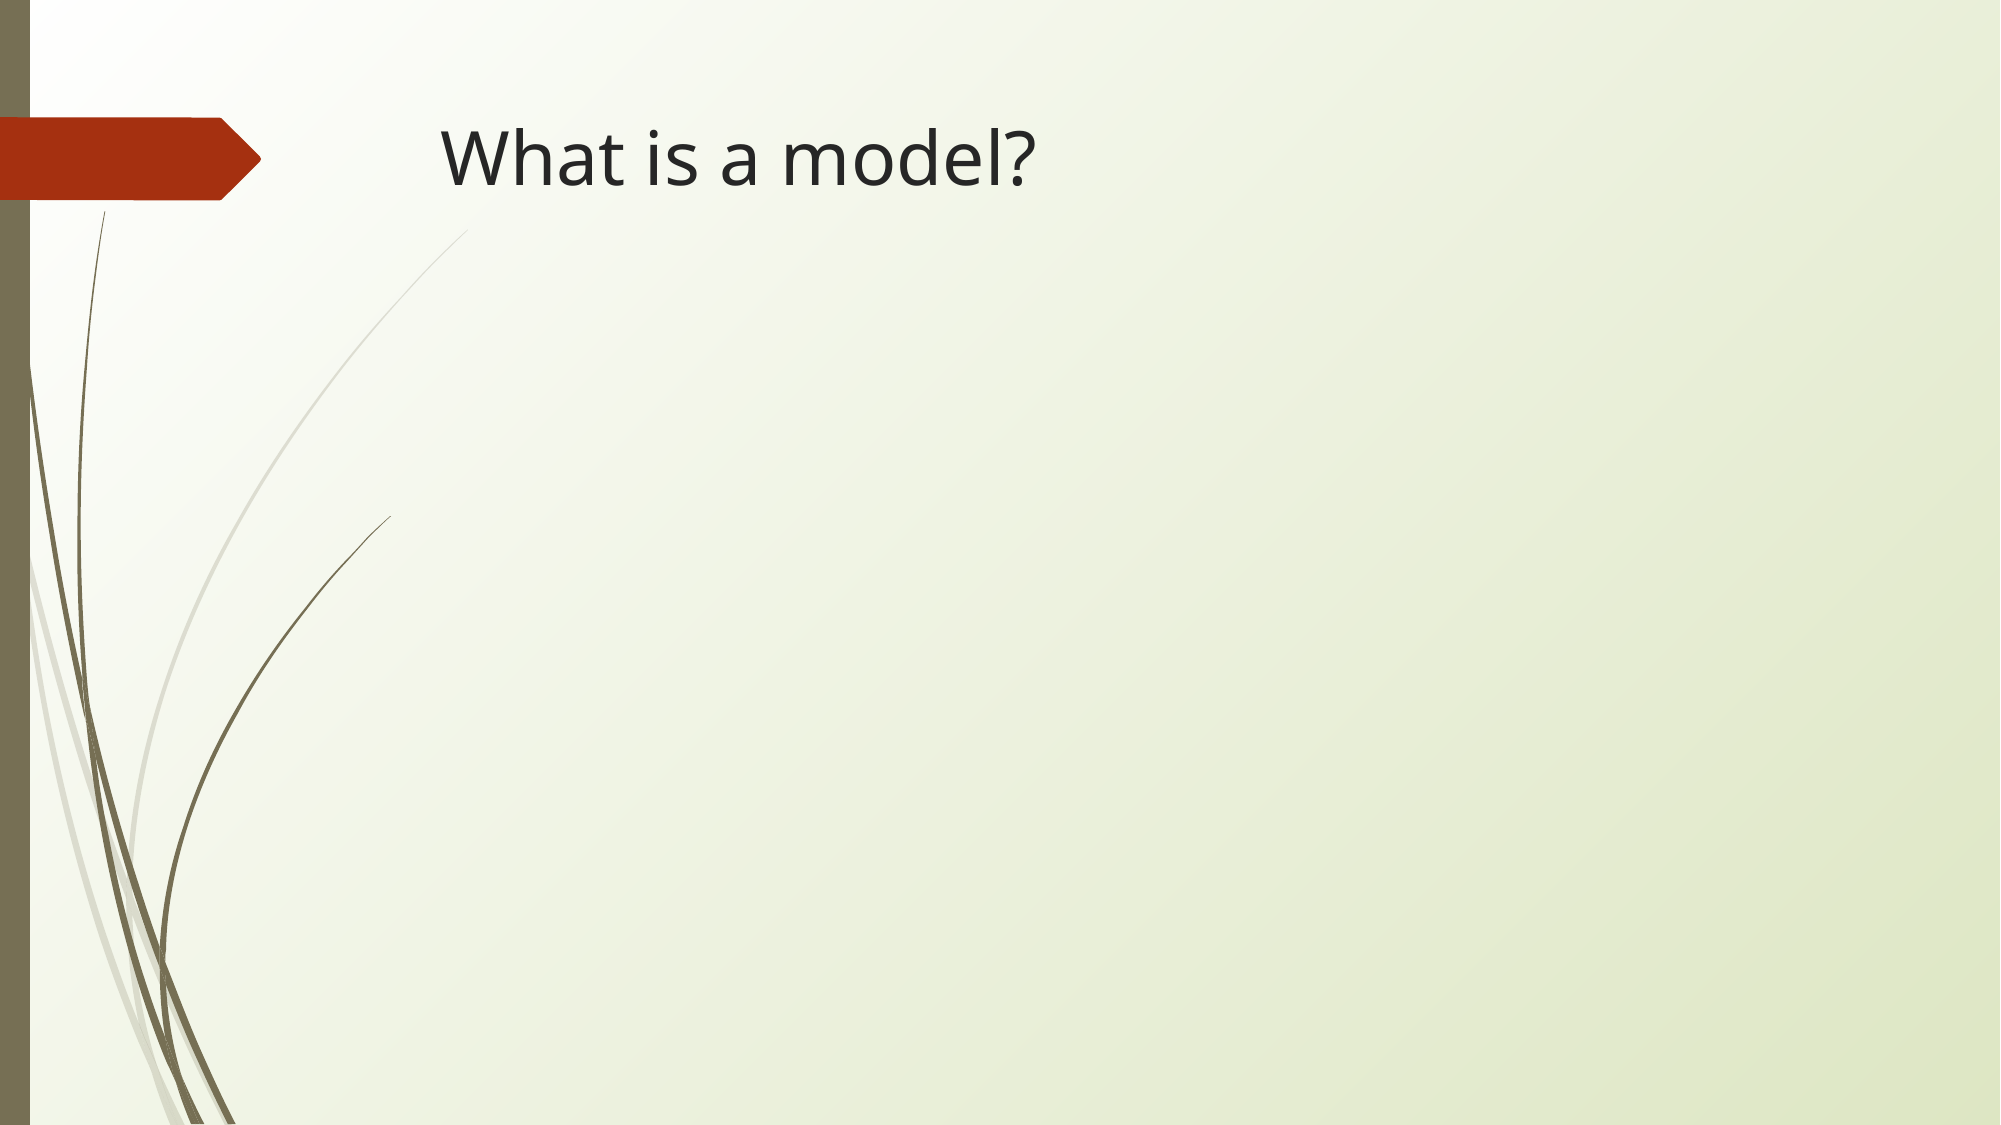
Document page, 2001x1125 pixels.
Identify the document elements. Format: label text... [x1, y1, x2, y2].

title What is a model? [425, 102, 1888, 313]
